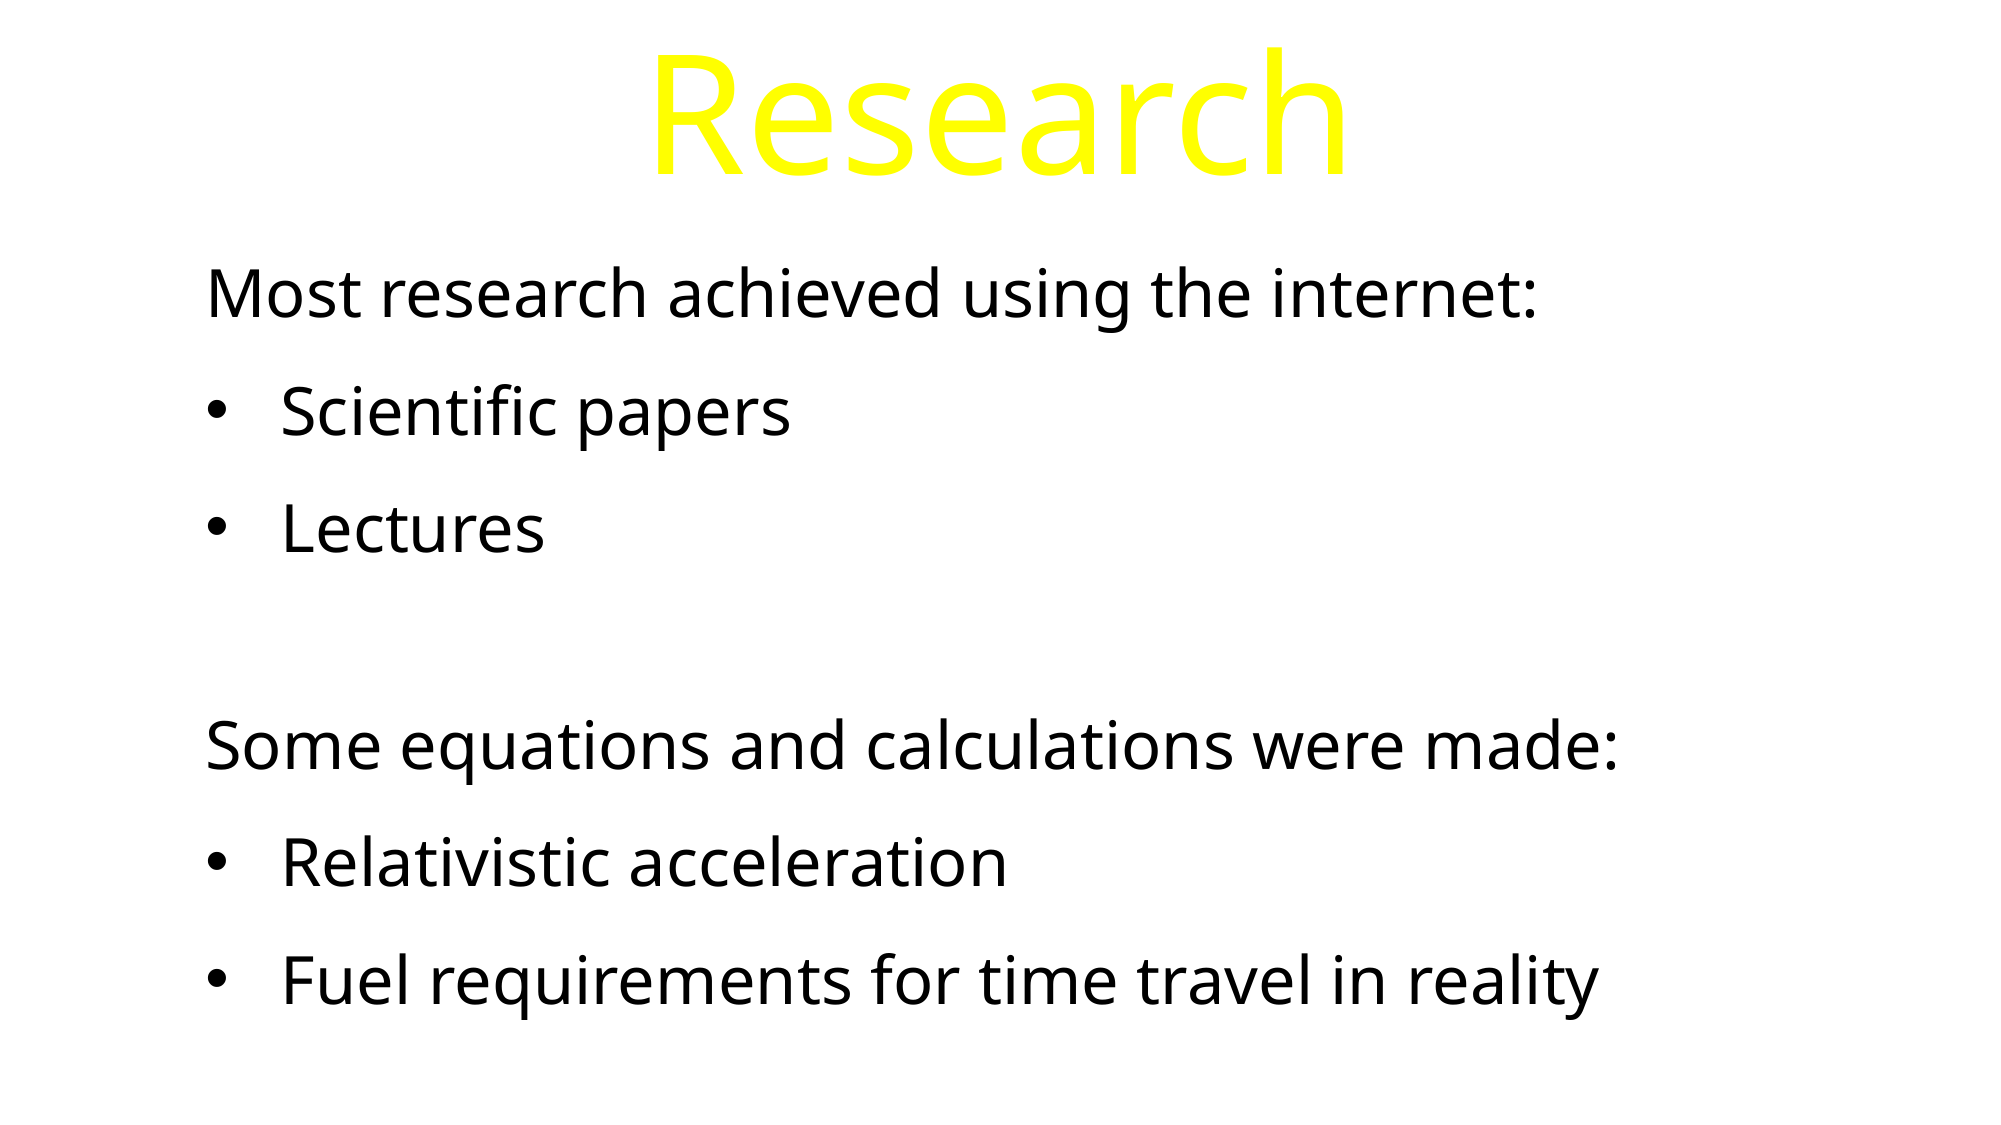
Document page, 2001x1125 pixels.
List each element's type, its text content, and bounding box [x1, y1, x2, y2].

text_box Most research achieved using the internet: Scientific papers Lectures [190, 243, 1809, 574]
text_box Research [249, 0, 1750, 215]
text_box Some equations and calculations were made: Relativistic acceleration Fuel requirements for time travel in reality [190, 695, 1809, 1025]
